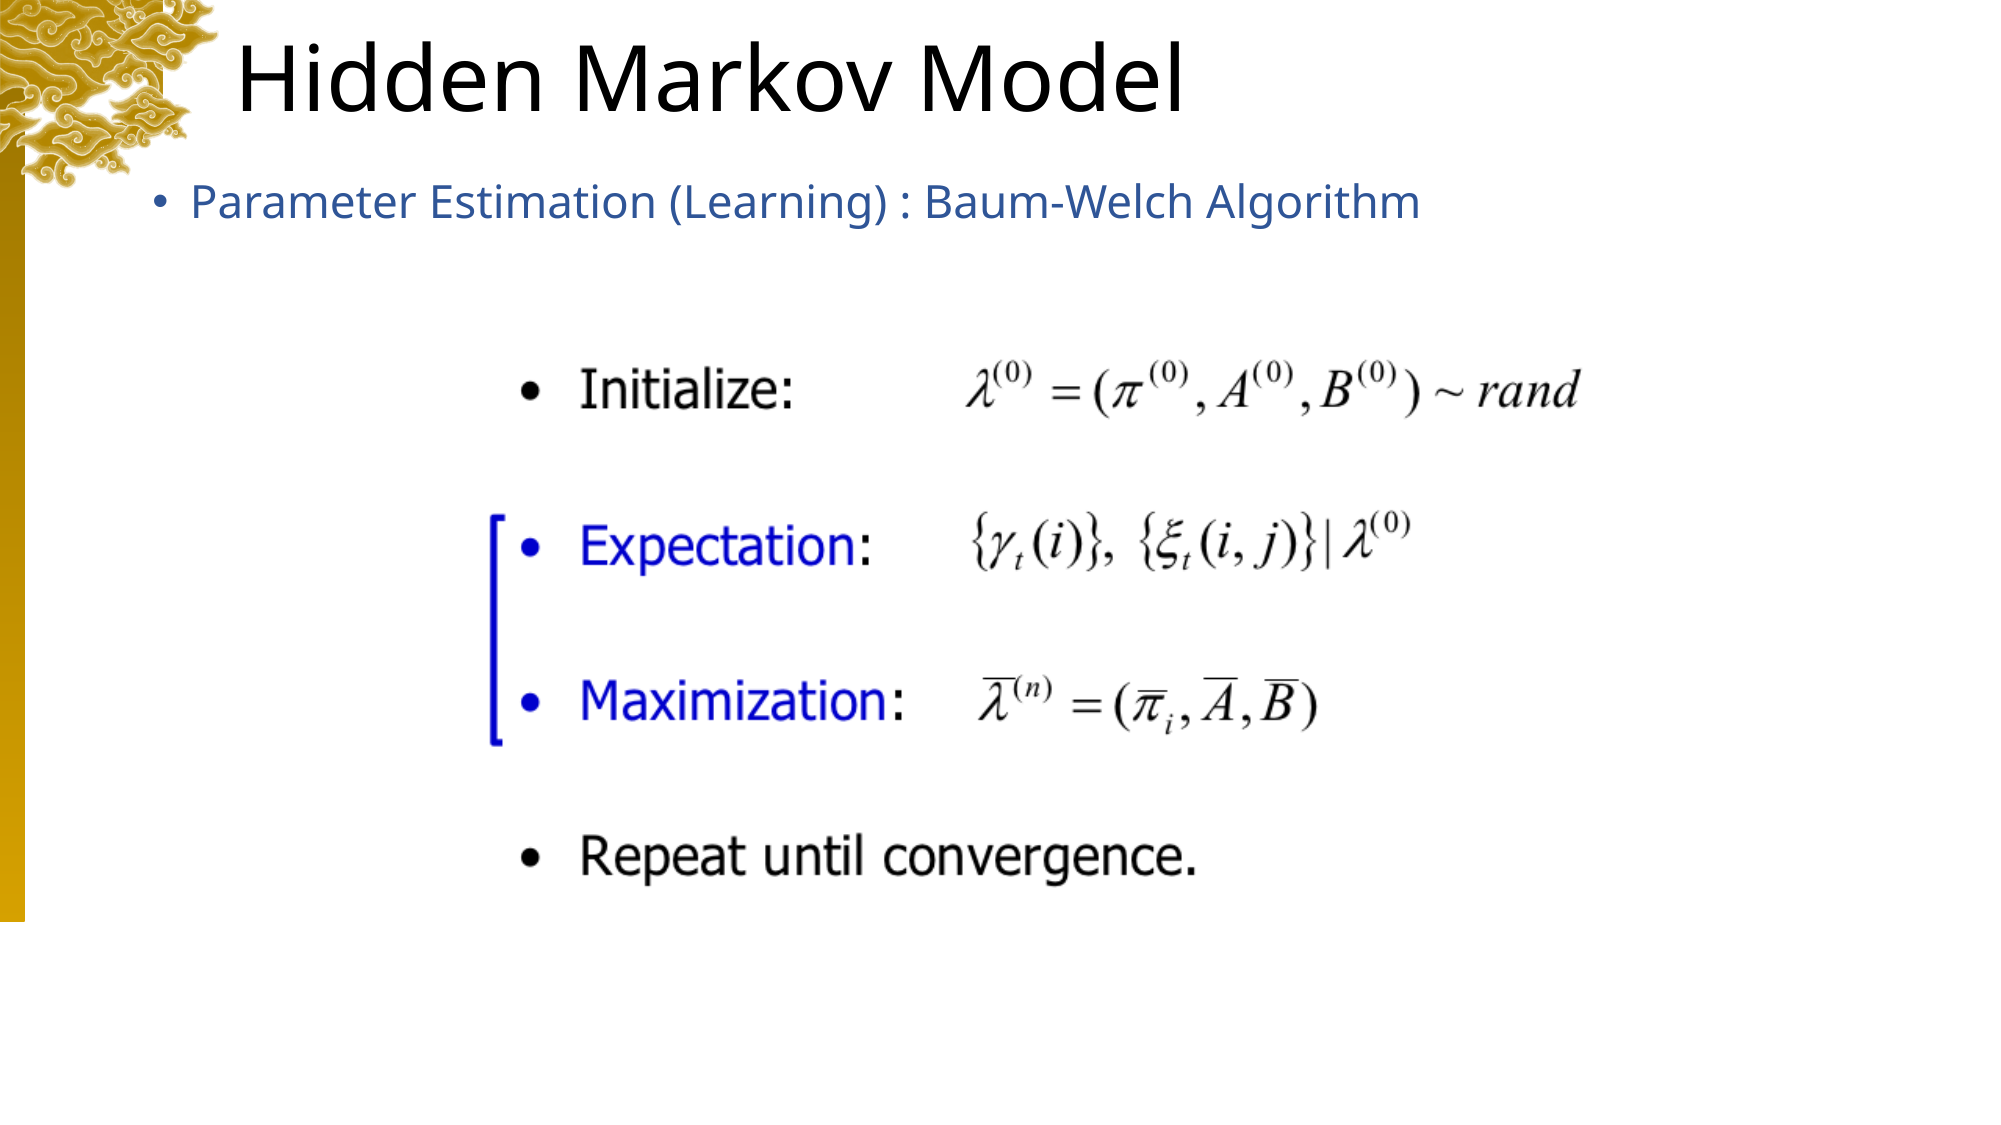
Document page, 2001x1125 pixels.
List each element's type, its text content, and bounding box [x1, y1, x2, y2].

picture [473, 346, 1609, 916]
title Hidden Markov Model [233, 0, 1863, 164]
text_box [0, 0, 233, 244]
text_box [0, 244, 26, 923]
list Parameter Estimation (Learning) : Baum-Welch Algorithm [137, 171, 1879, 1091]
